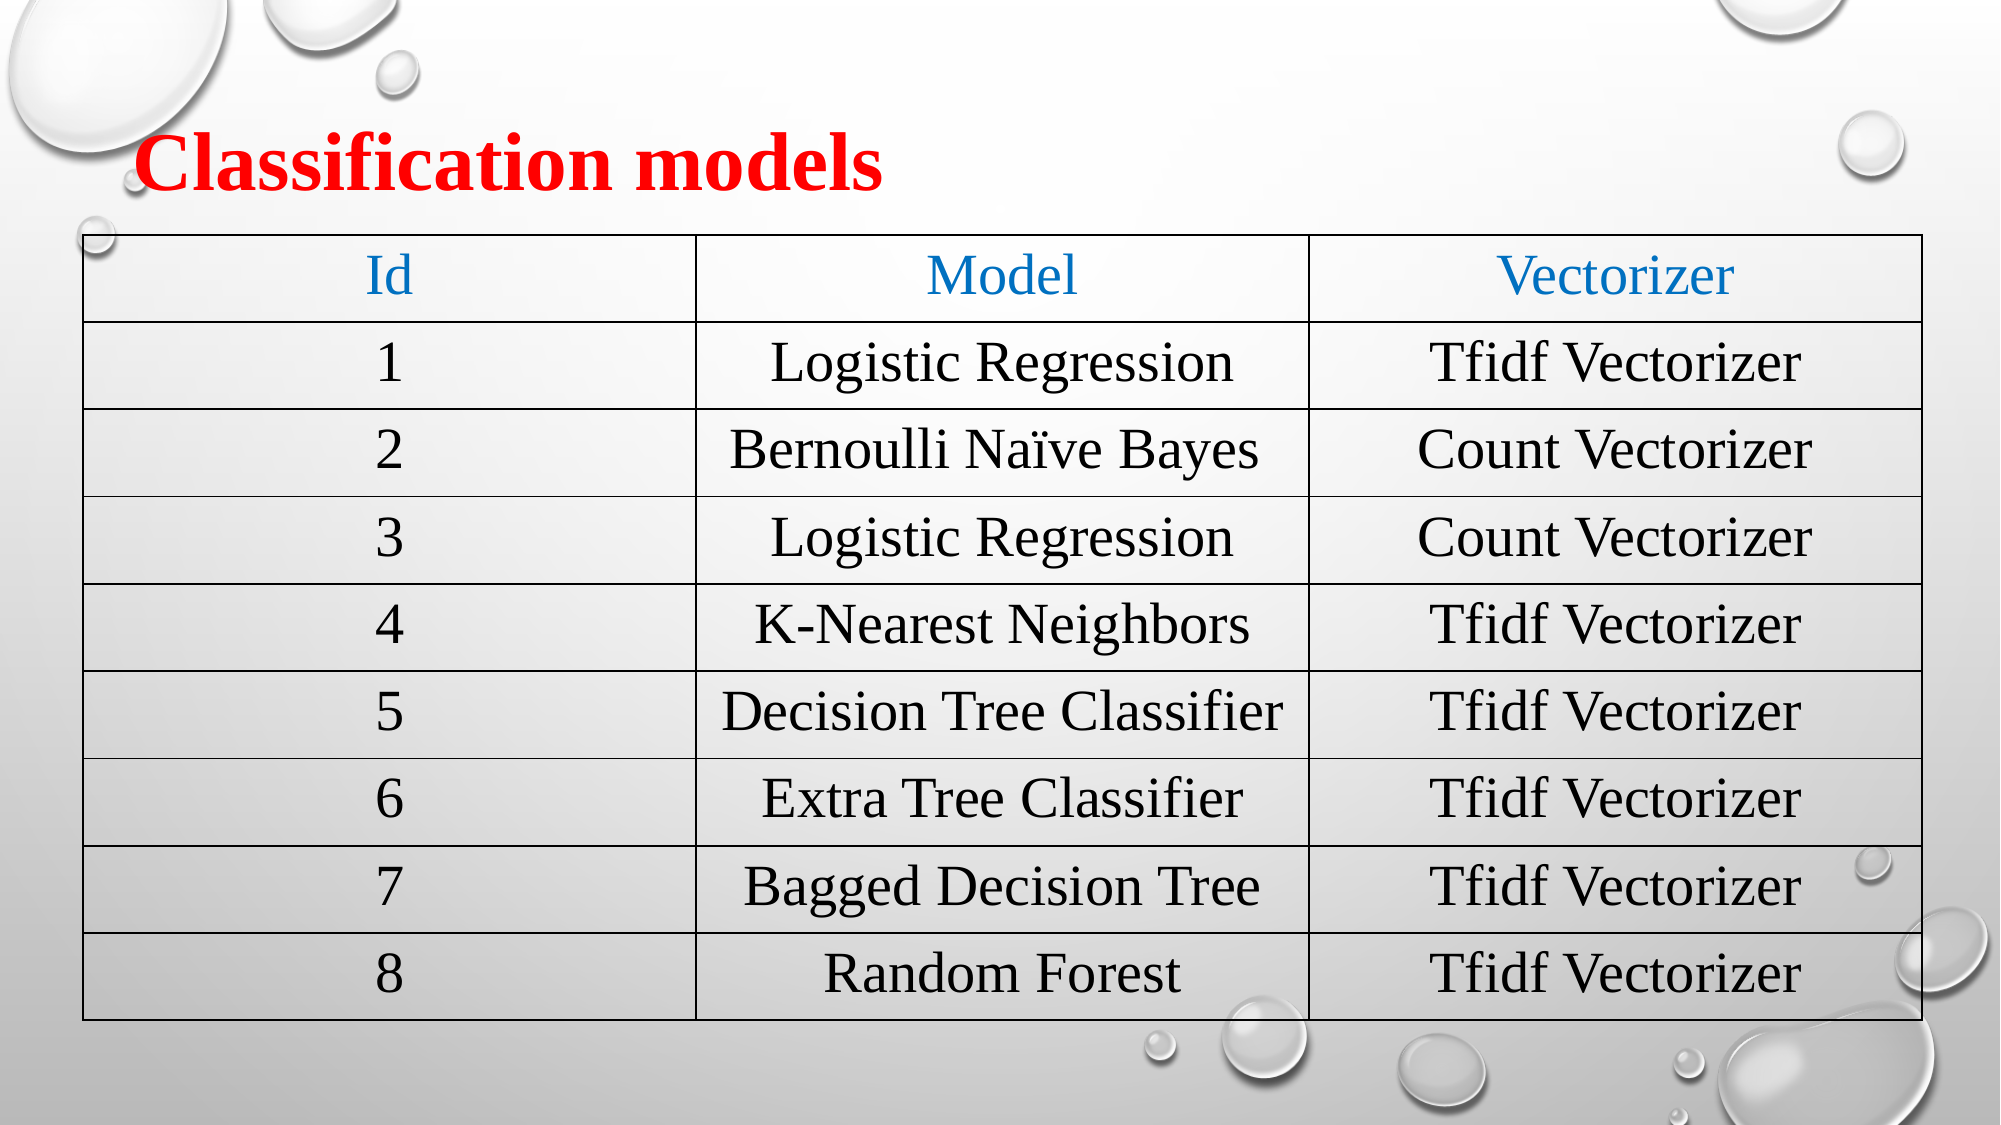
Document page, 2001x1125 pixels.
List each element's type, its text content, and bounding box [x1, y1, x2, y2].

table_header Id [84, 236, 695, 321]
table_cell Count Vectorizer [1310, 497, 1921, 583]
table_cell 6 [84, 759, 695, 845]
table_cell Tfidf Vectorizer [1310, 934, 1921, 1019]
table_cell 2 [84, 410, 695, 496]
table_cell Tfidf Vectorizer [1310, 323, 1921, 408]
table_cell Logistic Regression [697, 497, 1308, 583]
table_cell Count Vectorizer [1310, 410, 1921, 496]
text_box Classification models [117, 99, 901, 215]
table_cell Random Forest [697, 934, 1308, 1019]
table_cell Bernoulli Naïve Bayes [697, 410, 1308, 496]
table_cell Extra Tree Classifier [697, 759, 1308, 845]
table_cell 4 [84, 585, 695, 670]
table_cell 3 [84, 497, 695, 583]
table_cell Bagged Decision Tree [697, 847, 1308, 932]
table_header Model [697, 236, 1308, 321]
table_cell 8 [84, 934, 695, 1019]
table_cell Logistic Regression [697, 323, 1308, 408]
table_cell Tfidf Vectorizer [1310, 759, 1921, 845]
table_cell 5 [84, 672, 695, 758]
picture [0, 0, 2000, 1125]
table_cell 1 [84, 323, 695, 408]
table_cell Tfidf Vectorizer [1310, 672, 1921, 758]
table_cell 7 [84, 847, 695, 932]
table_cell Tfidf Vectorizer [1310, 847, 1921, 932]
table_cell Decision Tree Classifier [697, 672, 1308, 758]
table_cell Tfidf Vectorizer [1310, 585, 1921, 670]
table_cell K-Nearest Neighbors [697, 585, 1308, 670]
table_header Vectorizer [1310, 236, 1921, 321]
